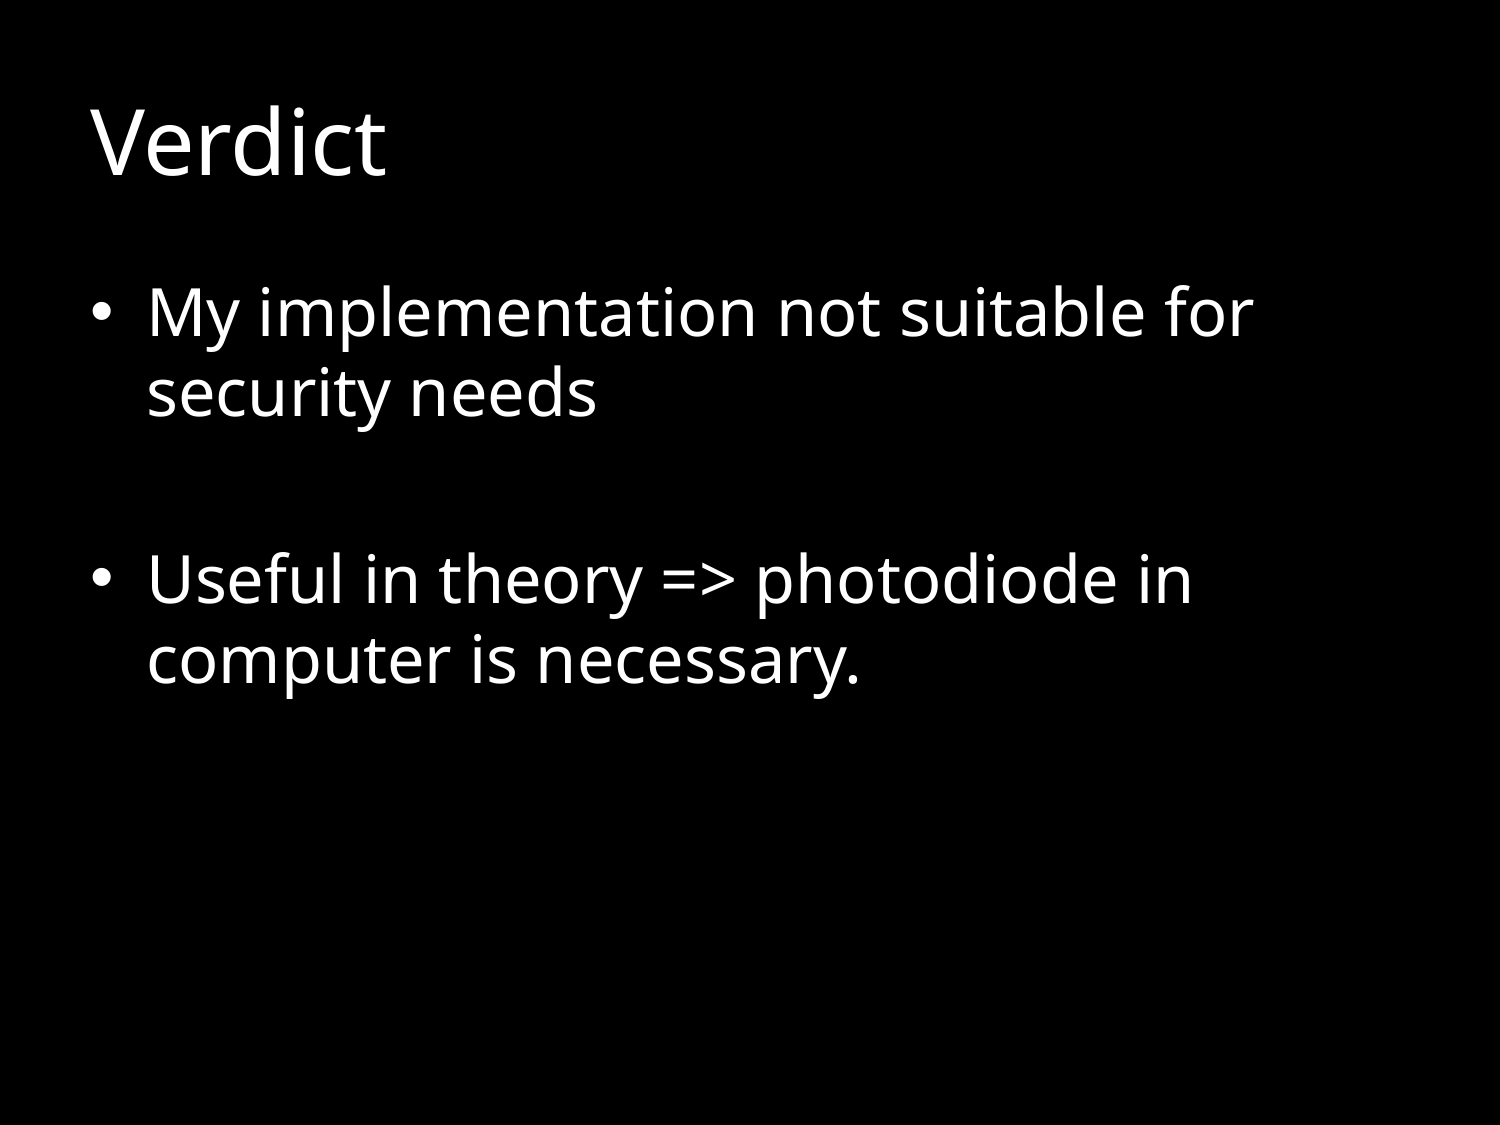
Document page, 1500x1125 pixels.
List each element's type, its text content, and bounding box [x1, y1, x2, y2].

list My implementation not suitable for security needs Useful in theory => photodiode in computer is necessary. [75, 262, 1425, 1005]
title Verdict [75, 45, 1425, 233]
